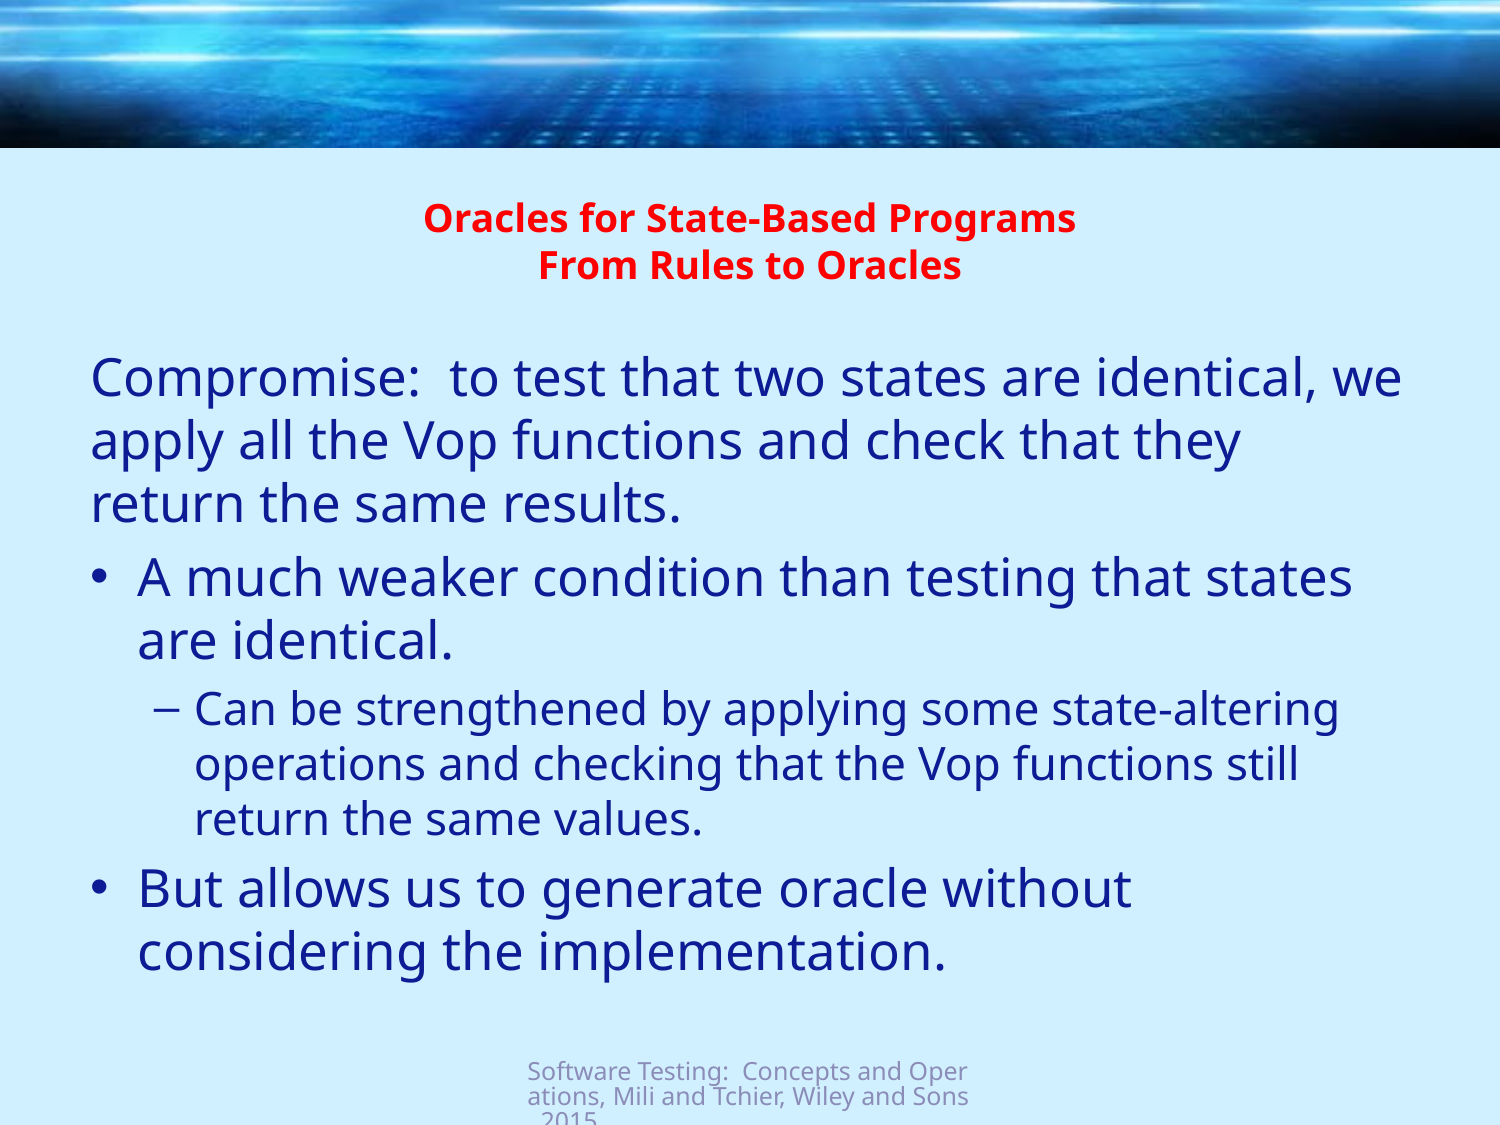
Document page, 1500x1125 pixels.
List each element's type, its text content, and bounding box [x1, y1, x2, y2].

title Oracles for State-Based Programs From Rules to Oracles [75, 185, 1425, 295]
picture [0, 0, 1500, 148]
footer Software Testing: Concepts and Operations, Mili and Tchier, Wiley and Sons, 2015 [512, 1042, 988, 1103]
list Compromise: to test that two states are identical, we apply all the Vop functions and check that they return the same results. A much weaker condition than testing that states are identical. Can be strengthened by applying some state-altering operations and checking that the Vop functions still return the same values. But allows us to generate oracle without considering the implementation. [75, 336, 1425, 1005]
